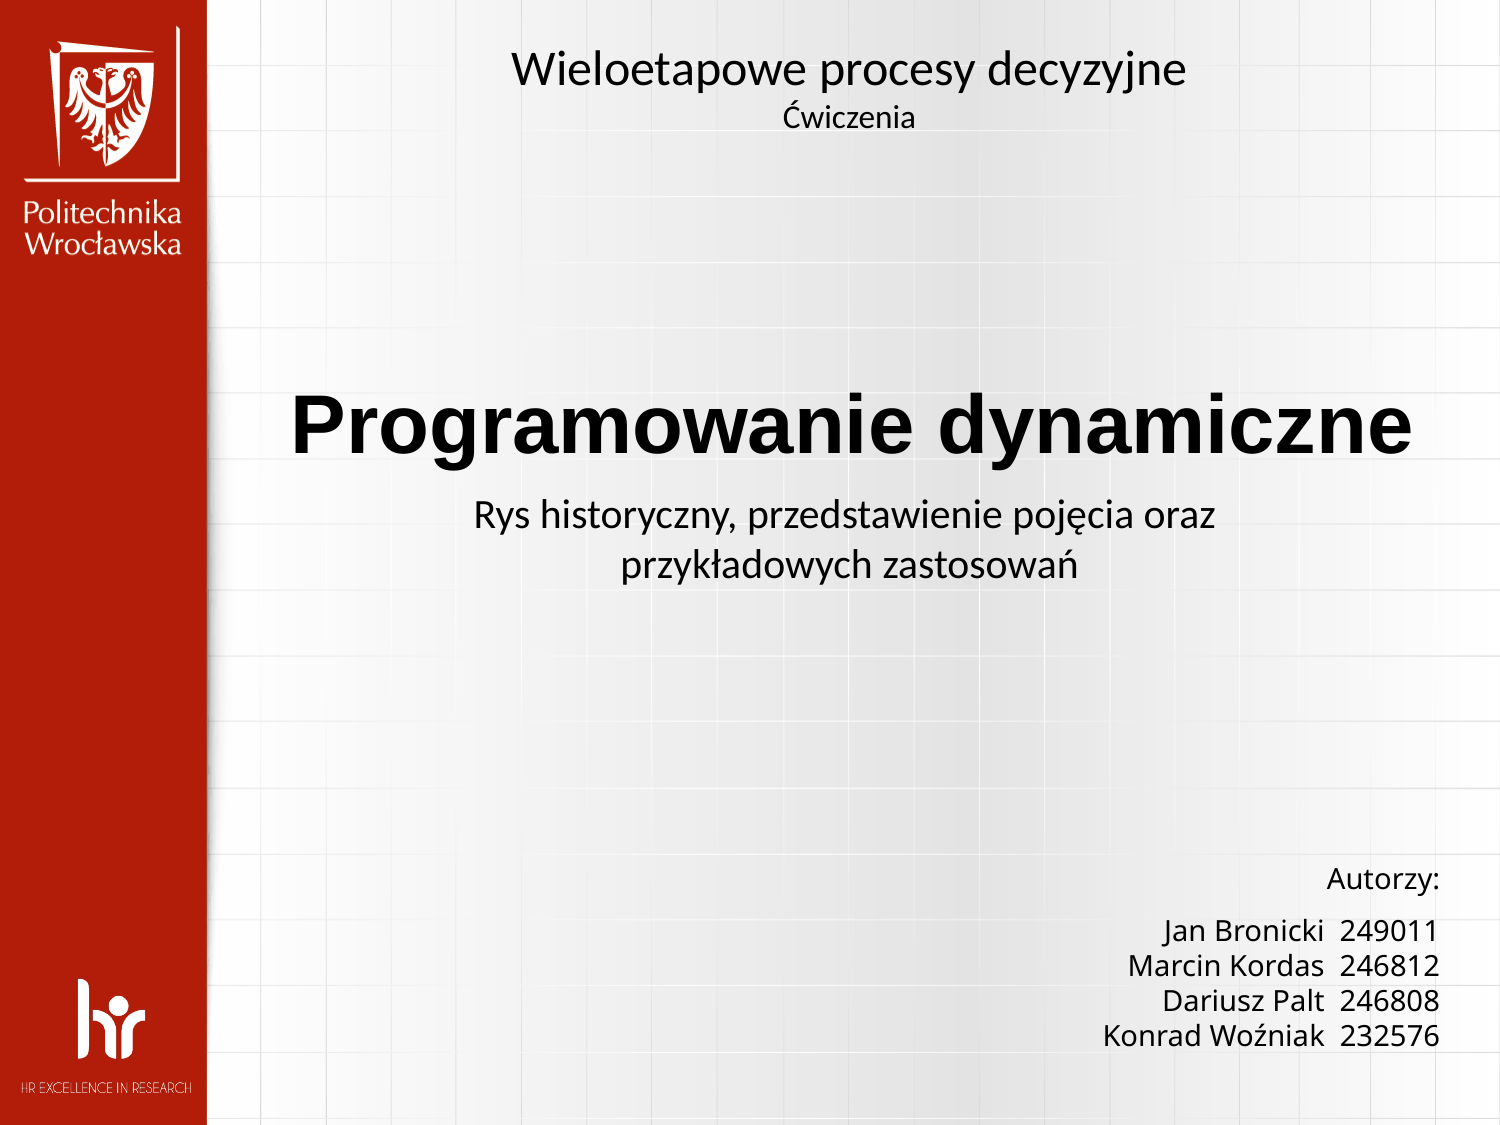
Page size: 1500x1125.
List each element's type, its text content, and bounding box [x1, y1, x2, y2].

text_box Wieloetapowe procesy decyzyjne Ćwiczenia [204, 27, 1496, 183]
text_box Rys historyczny, przedstawienie pojęcia oraz przykładowych zastosowań [204, 479, 1496, 645]
list Programowanie dynamiczne [214, 278, 1500, 563]
picture [0, 0, 1500, 1125]
text_box Autorzy: Jan Bronicki 249011 Marcin Kordas 246812 Dariusz Palt 246808 Konrad Woźniak 232576 [1033, 852, 1456, 1060]
